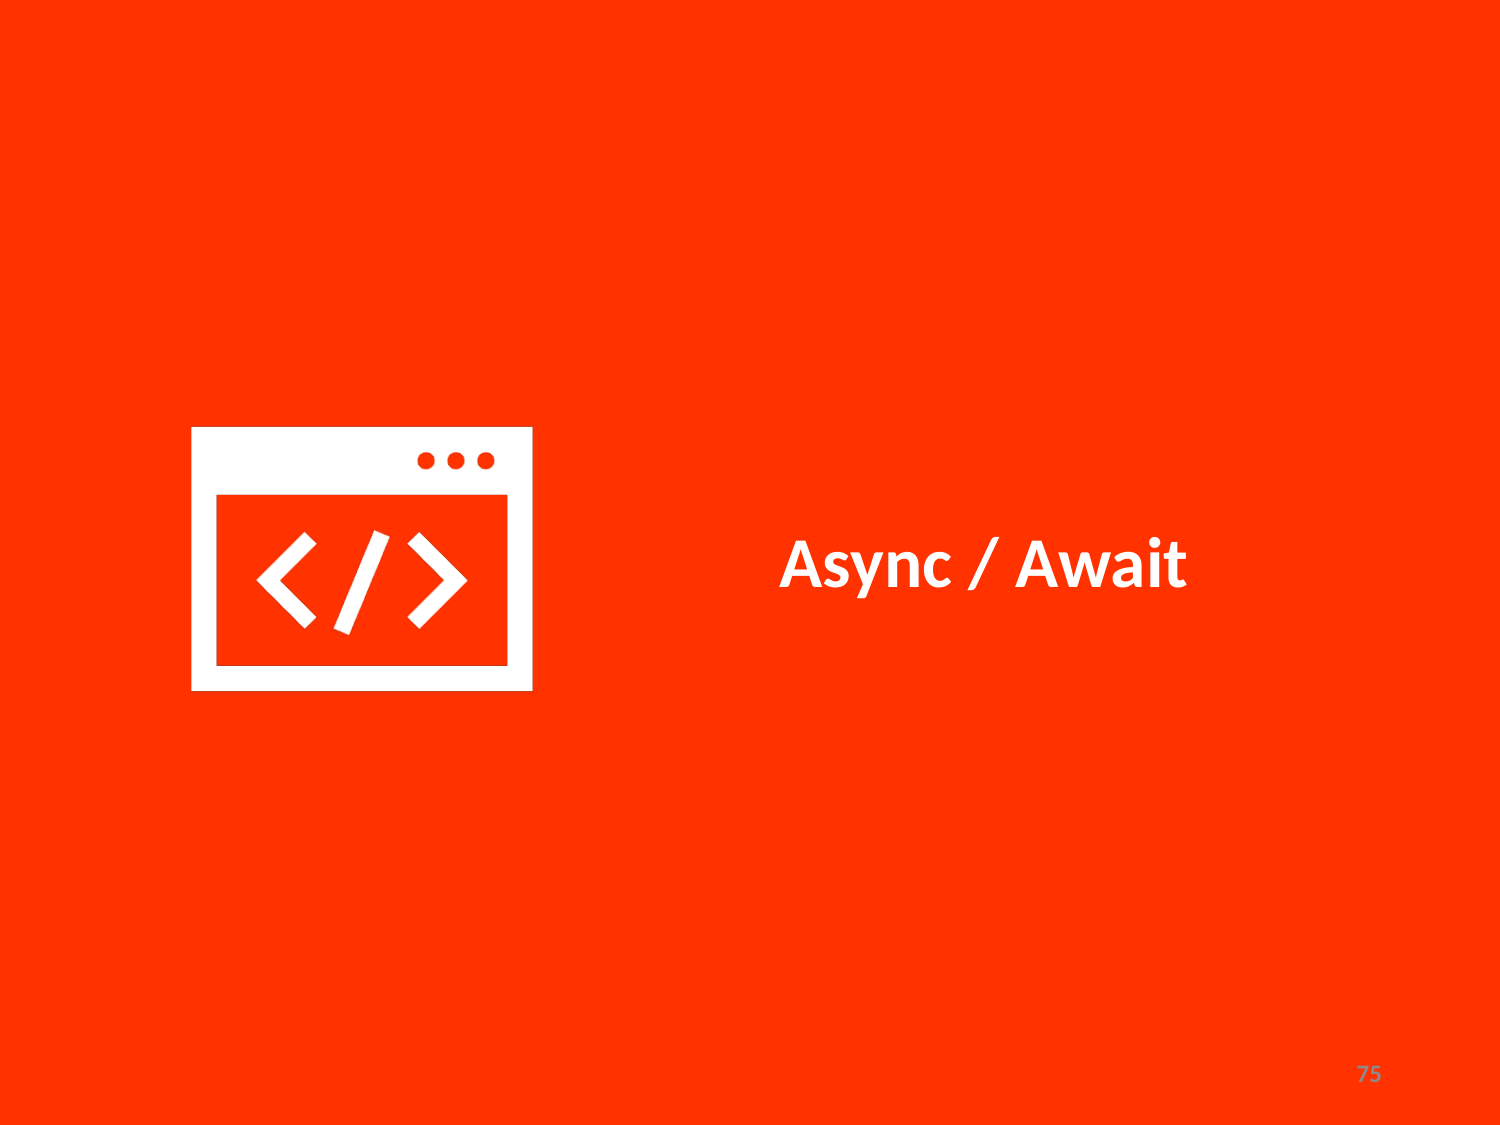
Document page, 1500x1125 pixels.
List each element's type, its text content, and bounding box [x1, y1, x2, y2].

slide_number 75 [1059, 1042, 1397, 1103]
picture [157, 362, 568, 756]
list Async / Await [586, 508, 1382, 610]
